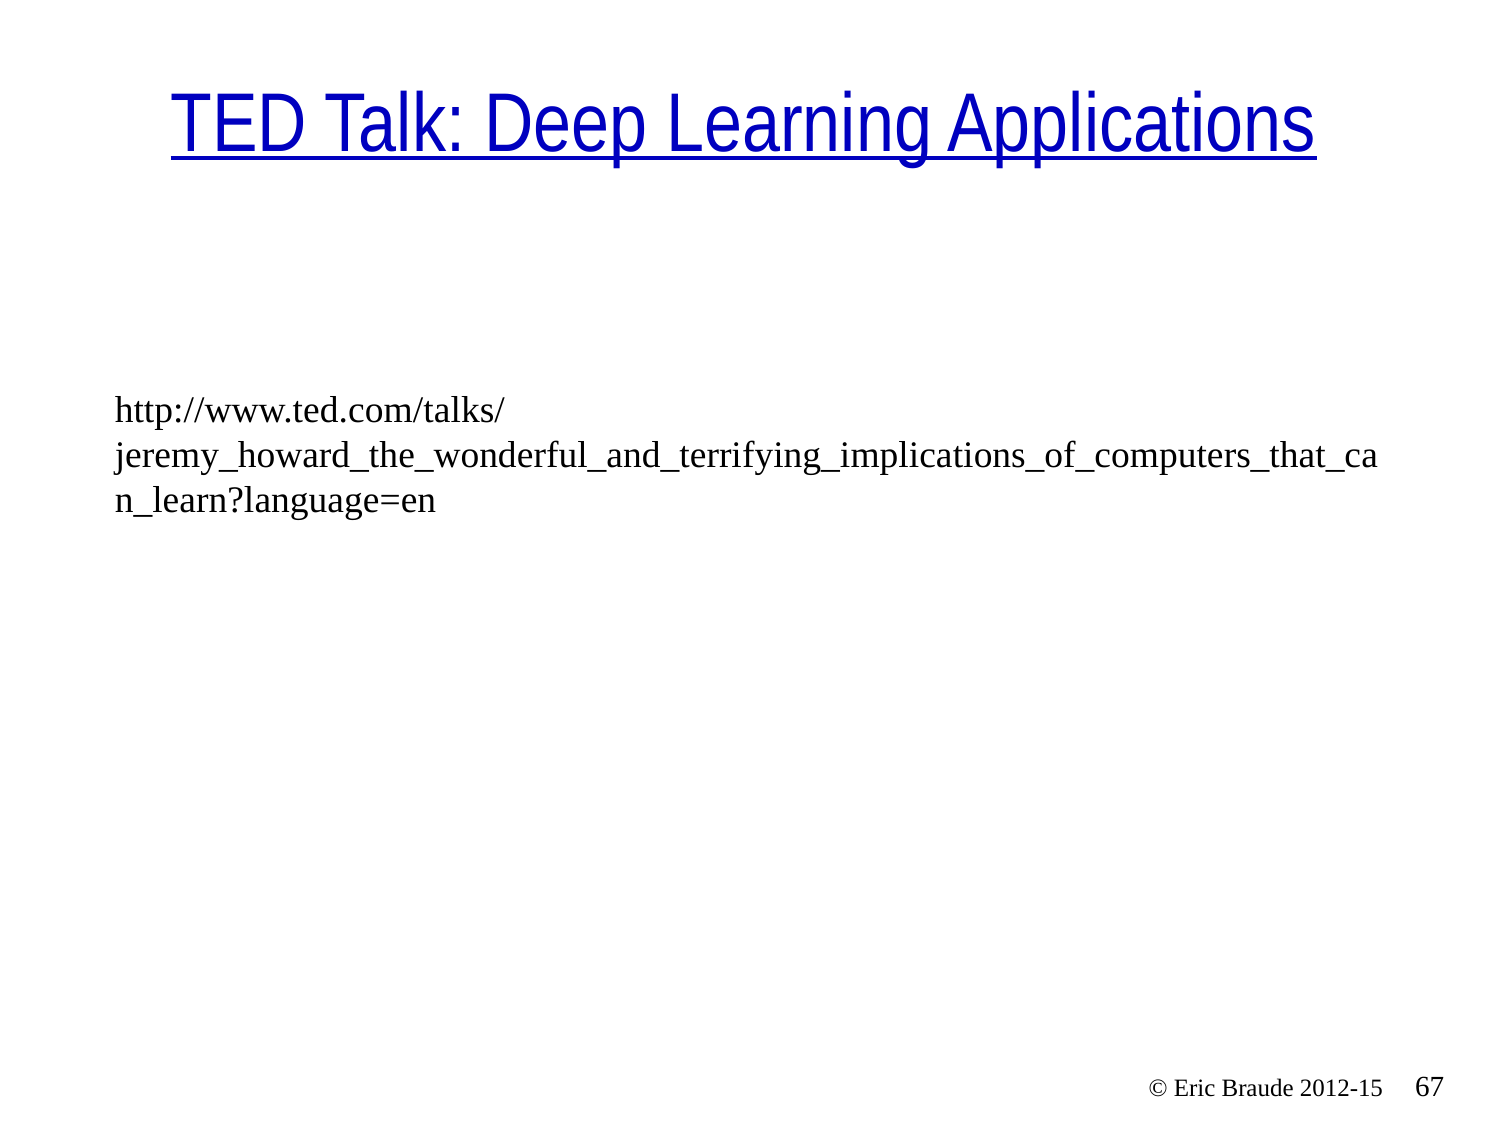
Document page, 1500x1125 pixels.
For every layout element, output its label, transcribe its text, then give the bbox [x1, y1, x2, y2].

text_box http://www.ted.com/talks/jeremy_howard_the_wonderful_and_terrifying_implications_of_computers_that_can_learn?language=en [99, 378, 1413, 528]
title TED Talk: Deep Learning Applications [0, 31, 1488, 175]
